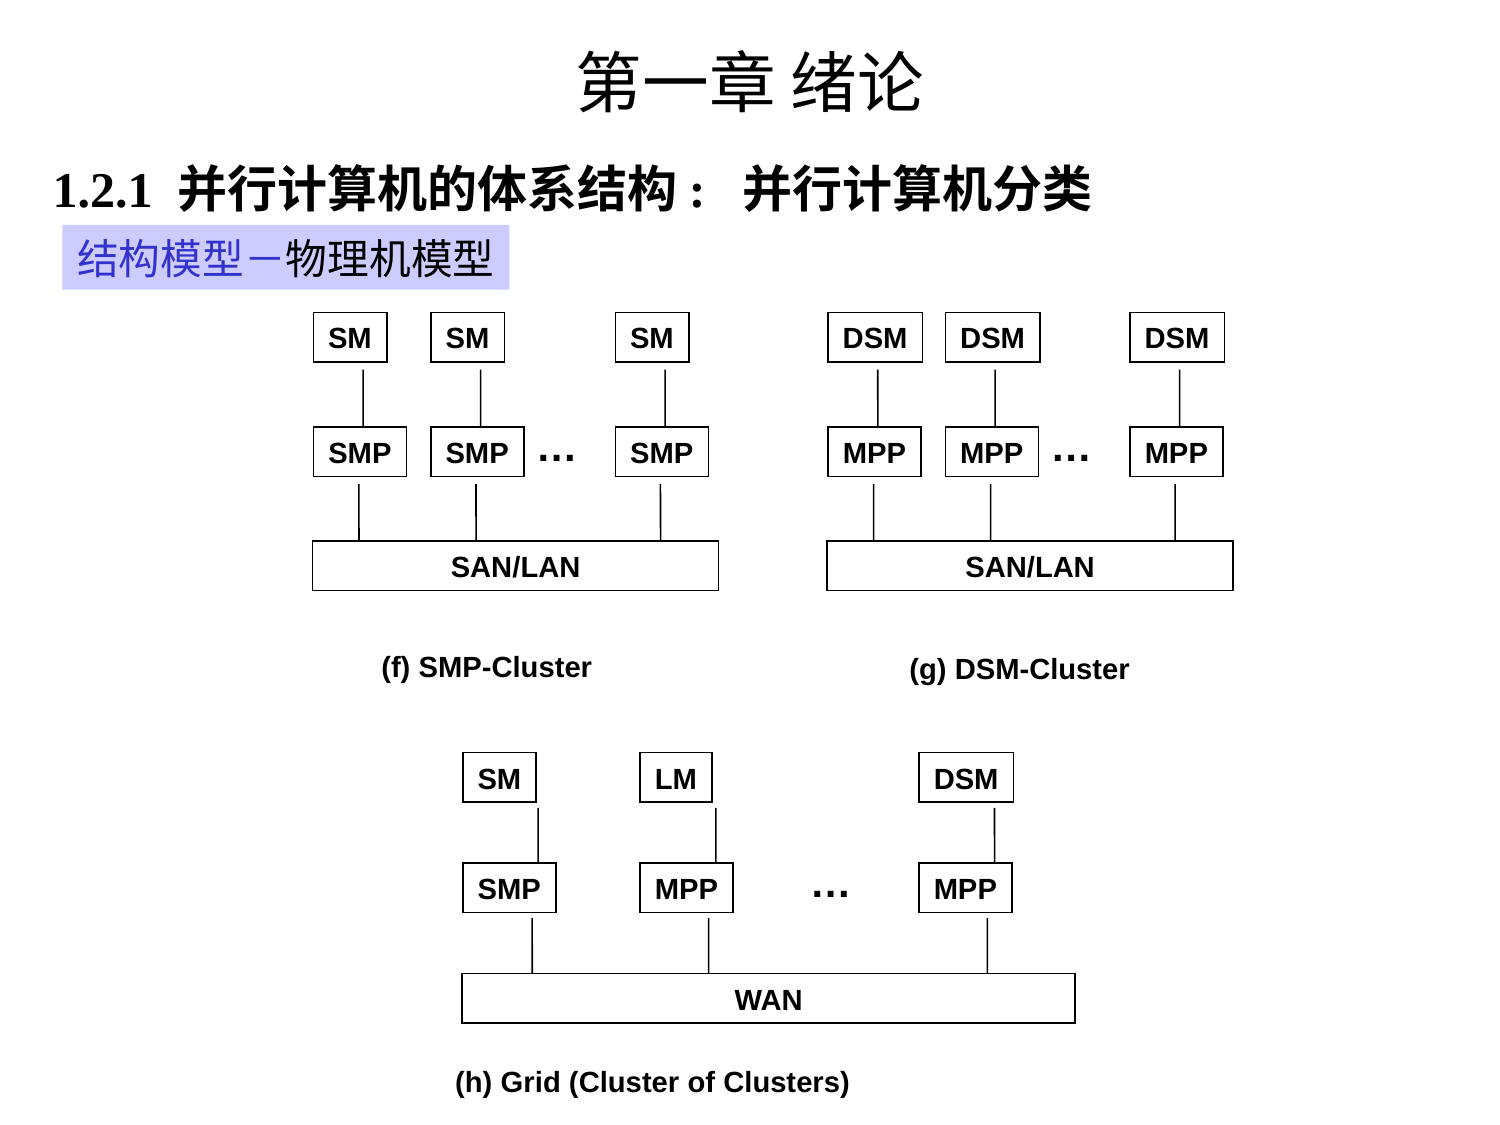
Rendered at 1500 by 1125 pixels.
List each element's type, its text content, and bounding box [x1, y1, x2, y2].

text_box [312, 312, 1234, 694]
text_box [337, 724, 1238, 1125]
title 第一章 绪论 [112, 37, 1388, 126]
list 1.2.1 并行计算机的体系结构: 并行计算机分类 [37, 149, 1463, 1125]
text_box 结构模型－物理机模型 [62, 224, 510, 290]
